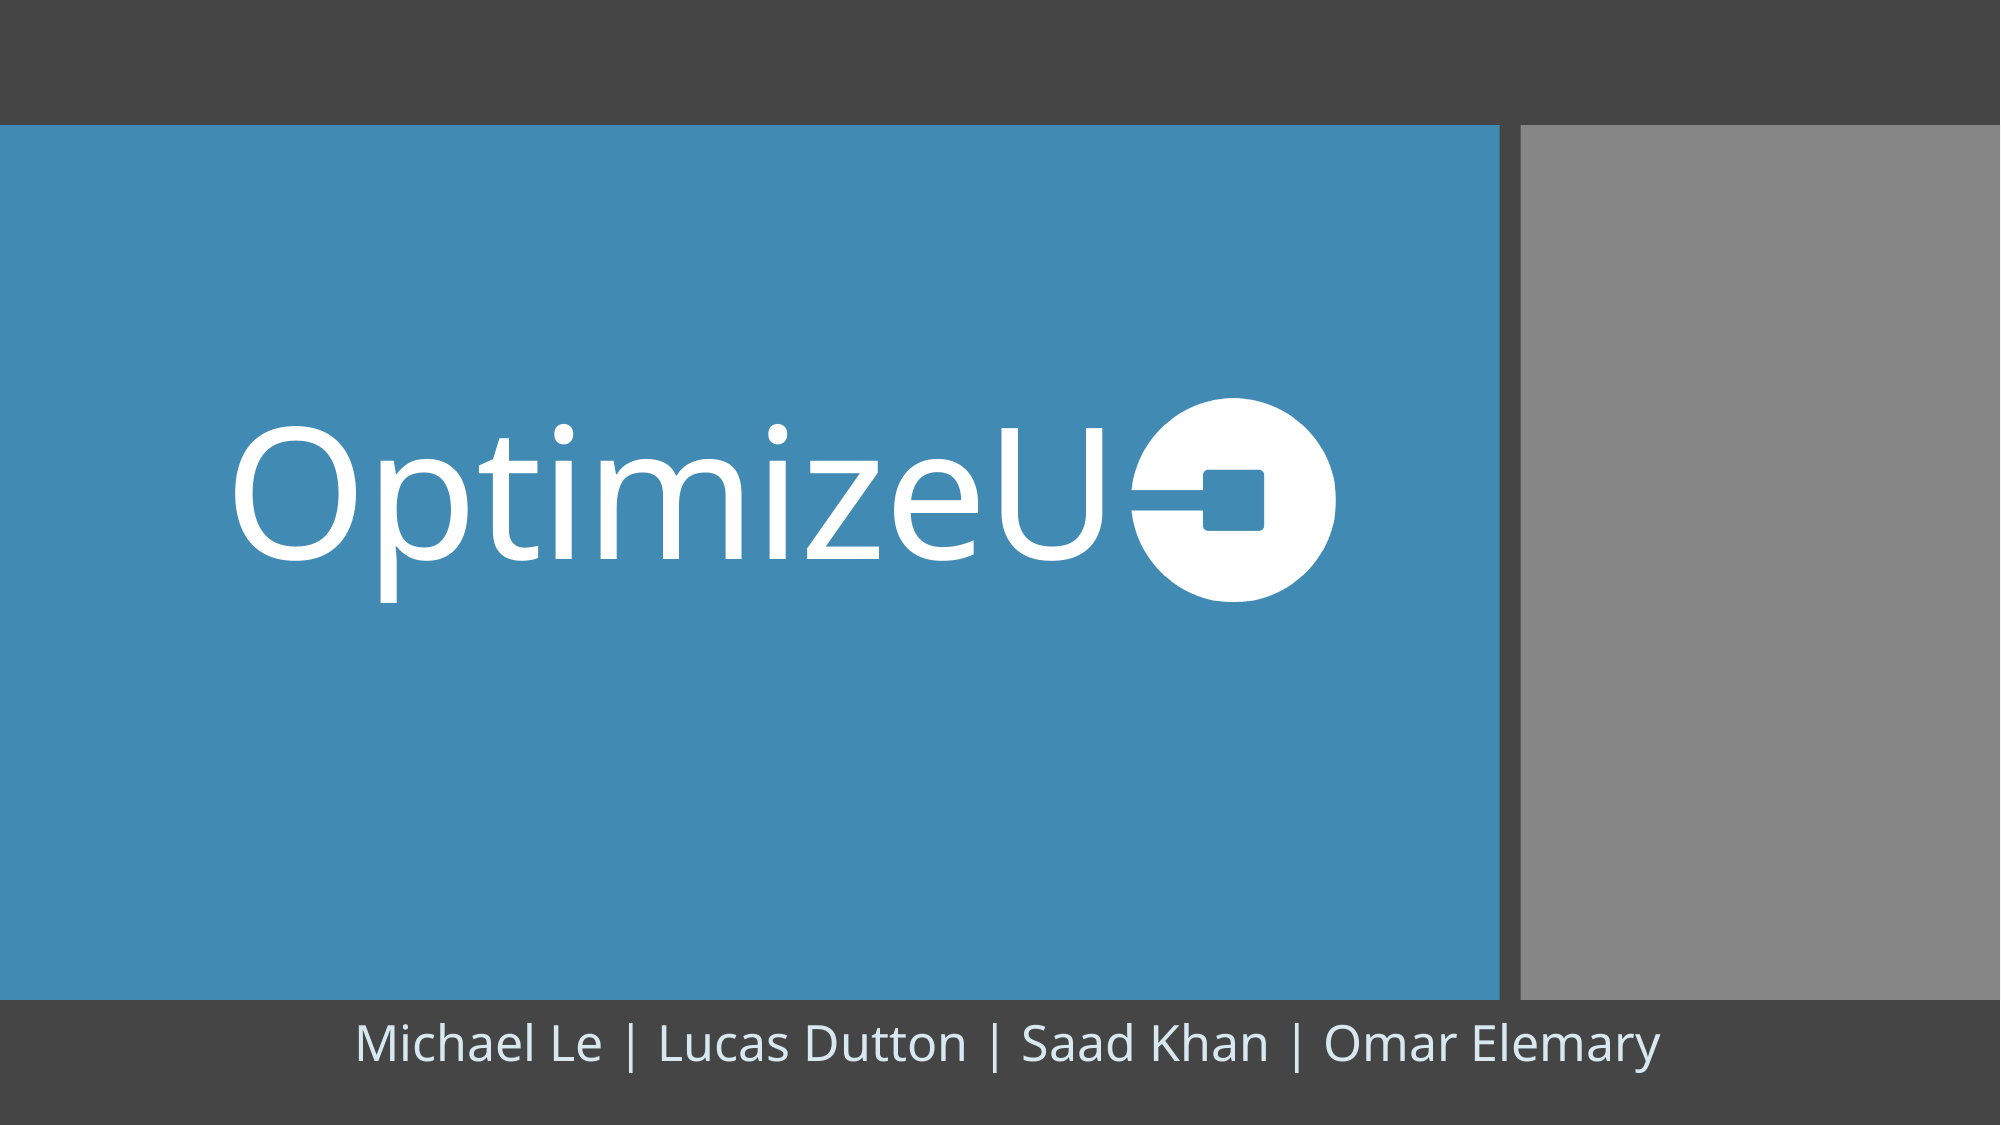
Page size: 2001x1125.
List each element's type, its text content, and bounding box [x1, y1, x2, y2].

title OptimizeU [209, 79, 1607, 920]
picture [1131, 397, 1336, 602]
subtitle Michael Le | Lucas Dutton | Saad Khan | Omar Elemary [339, 928, 1679, 1080]
